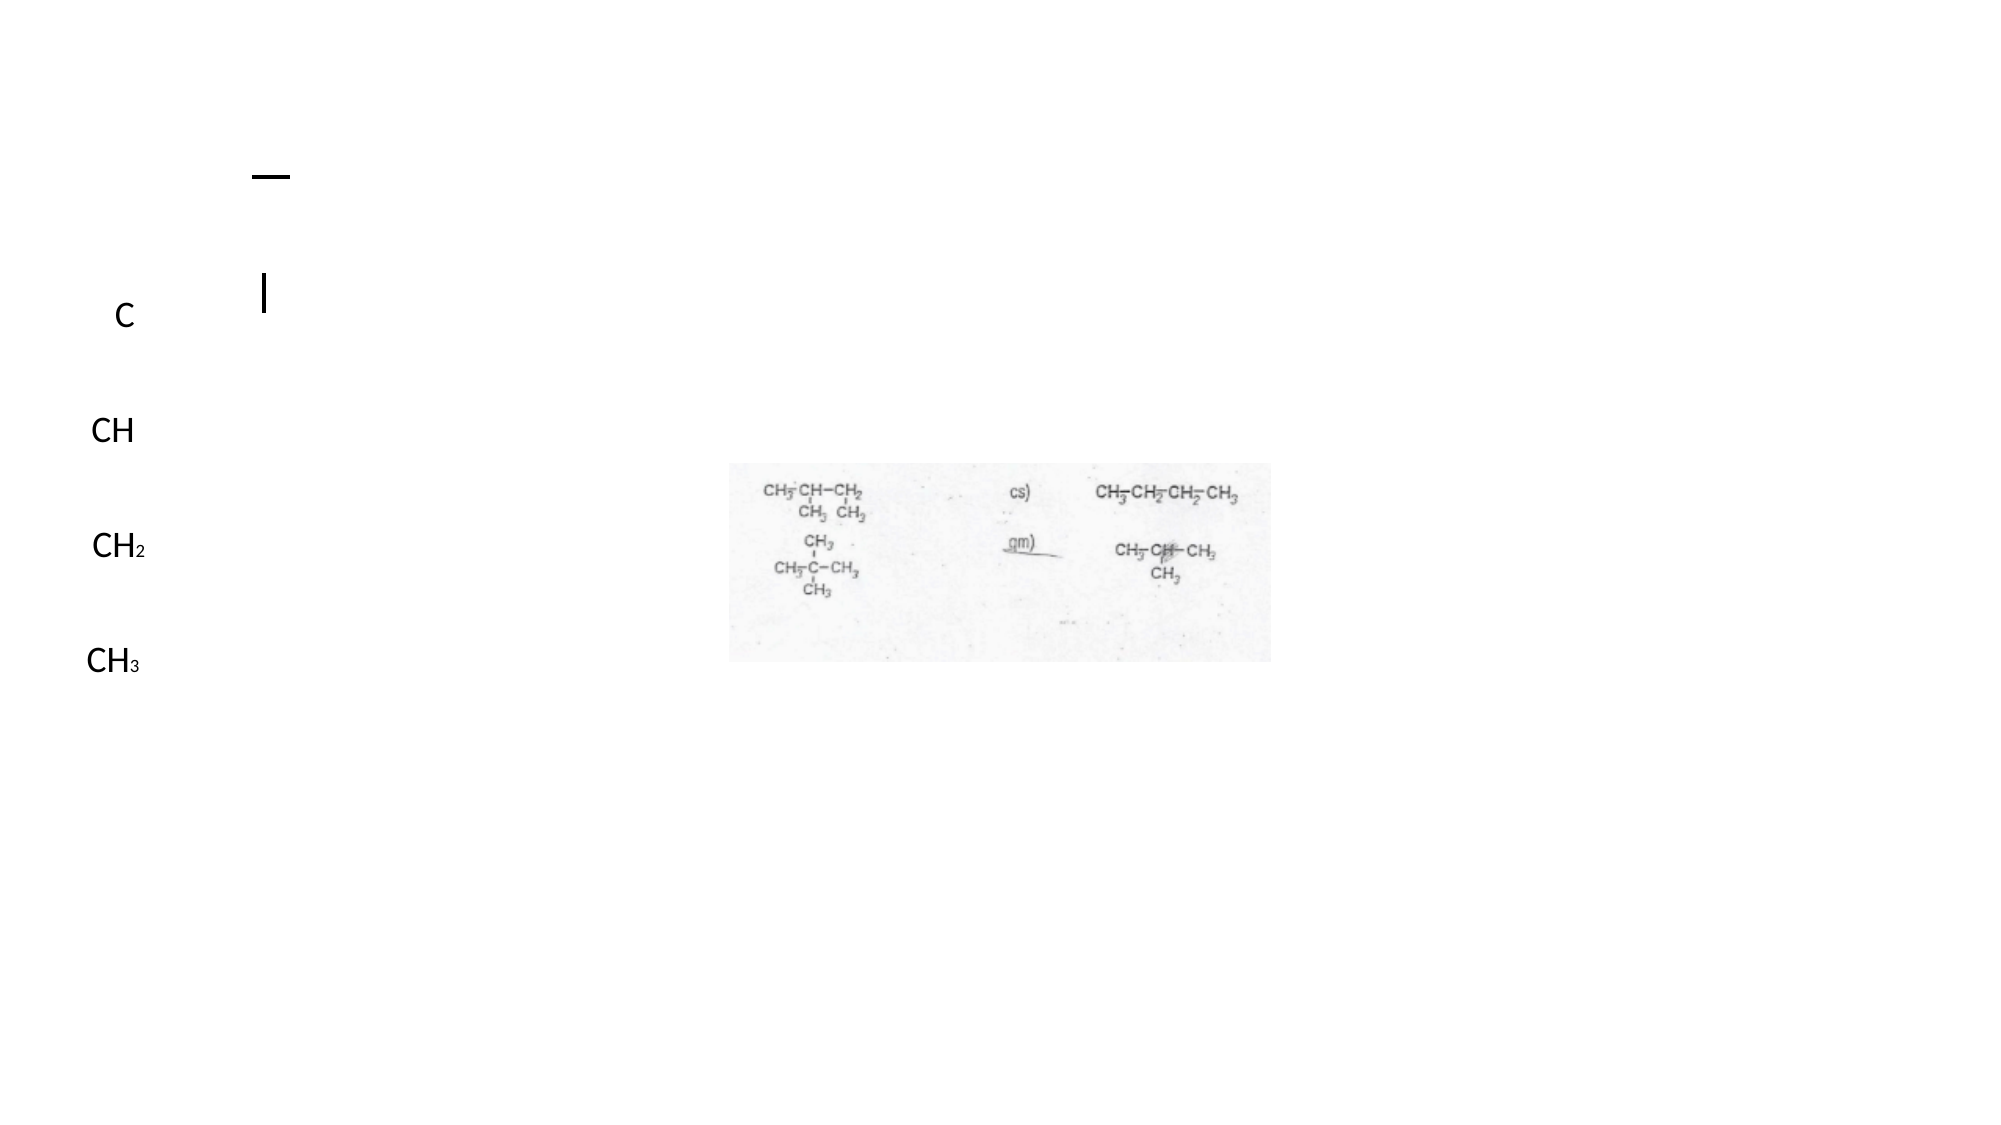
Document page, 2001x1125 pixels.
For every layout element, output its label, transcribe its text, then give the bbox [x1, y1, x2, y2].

text_box CH3 [71, 627, 155, 687]
text_box CH [76, 397, 150, 457]
text_box C [100, 282, 150, 342]
text_box CH2 [77, 512, 161, 572]
picture [729, 463, 1271, 662]
